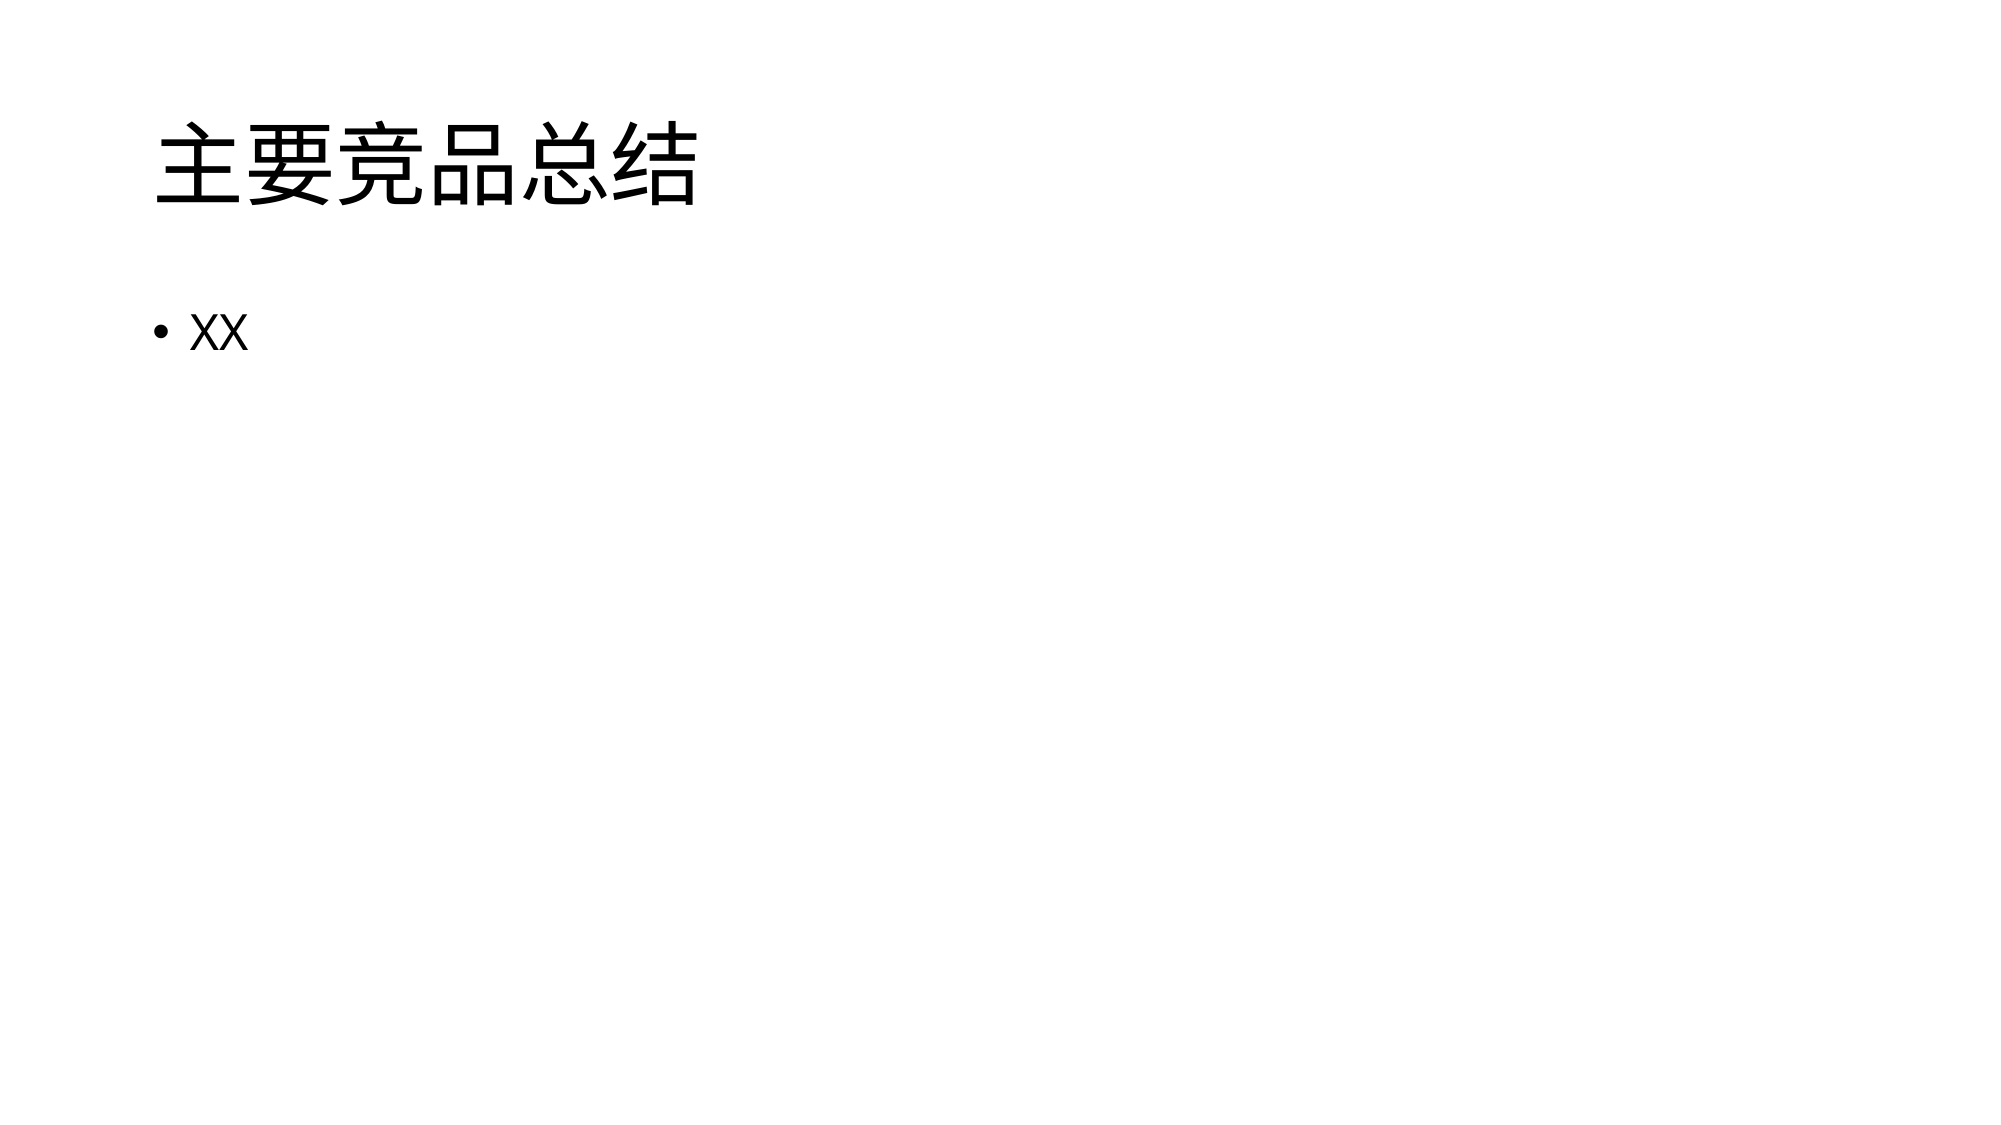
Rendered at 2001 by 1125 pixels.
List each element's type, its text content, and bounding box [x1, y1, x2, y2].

list XX [137, 299, 1800, 1014]
title 主要竞品总结 [137, 59, 1863, 278]
